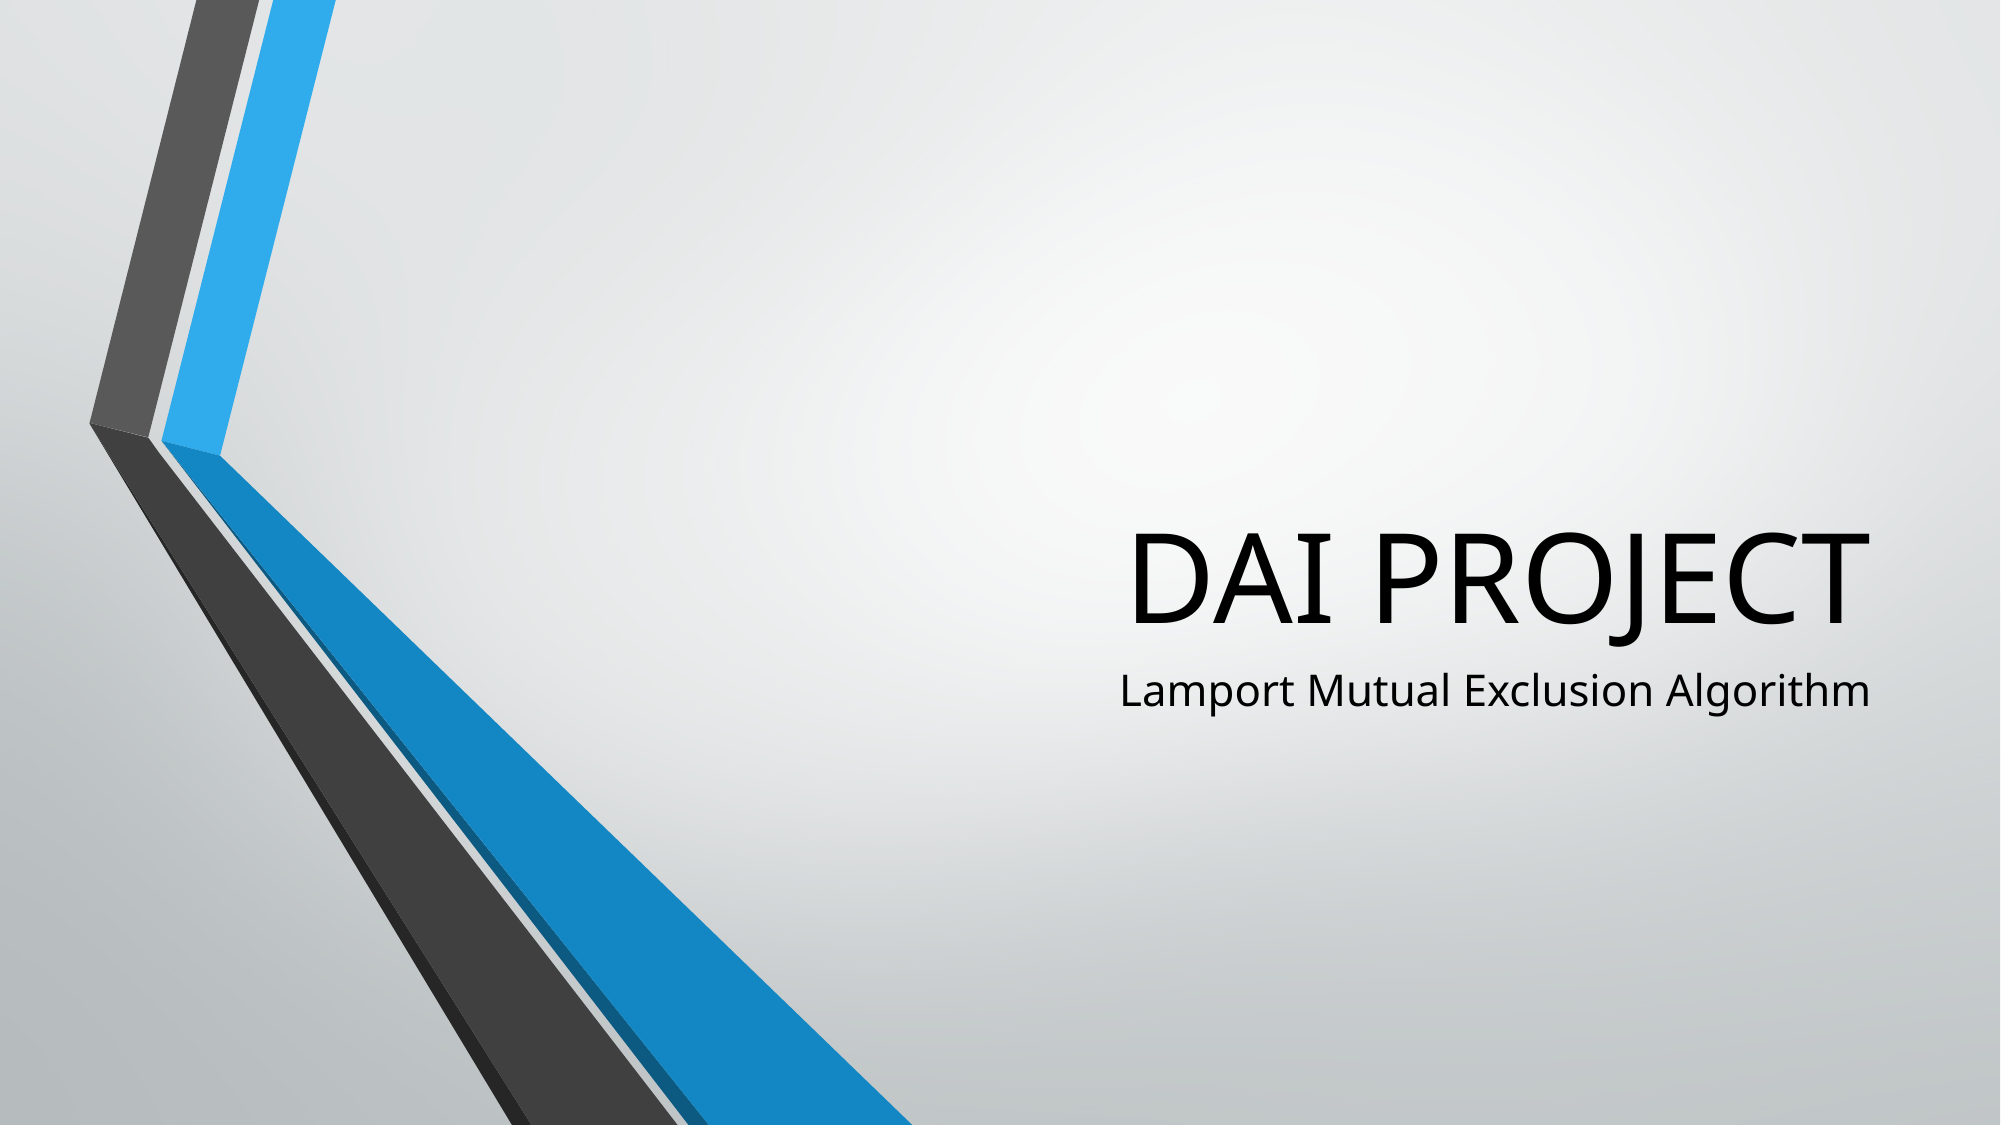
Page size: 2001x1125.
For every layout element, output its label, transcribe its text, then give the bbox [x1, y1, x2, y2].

subtitle Lamport Mutual Exclusion Algorithm [740, 655, 1887, 884]
title DAI PROJECT [480, 226, 1887, 656]
